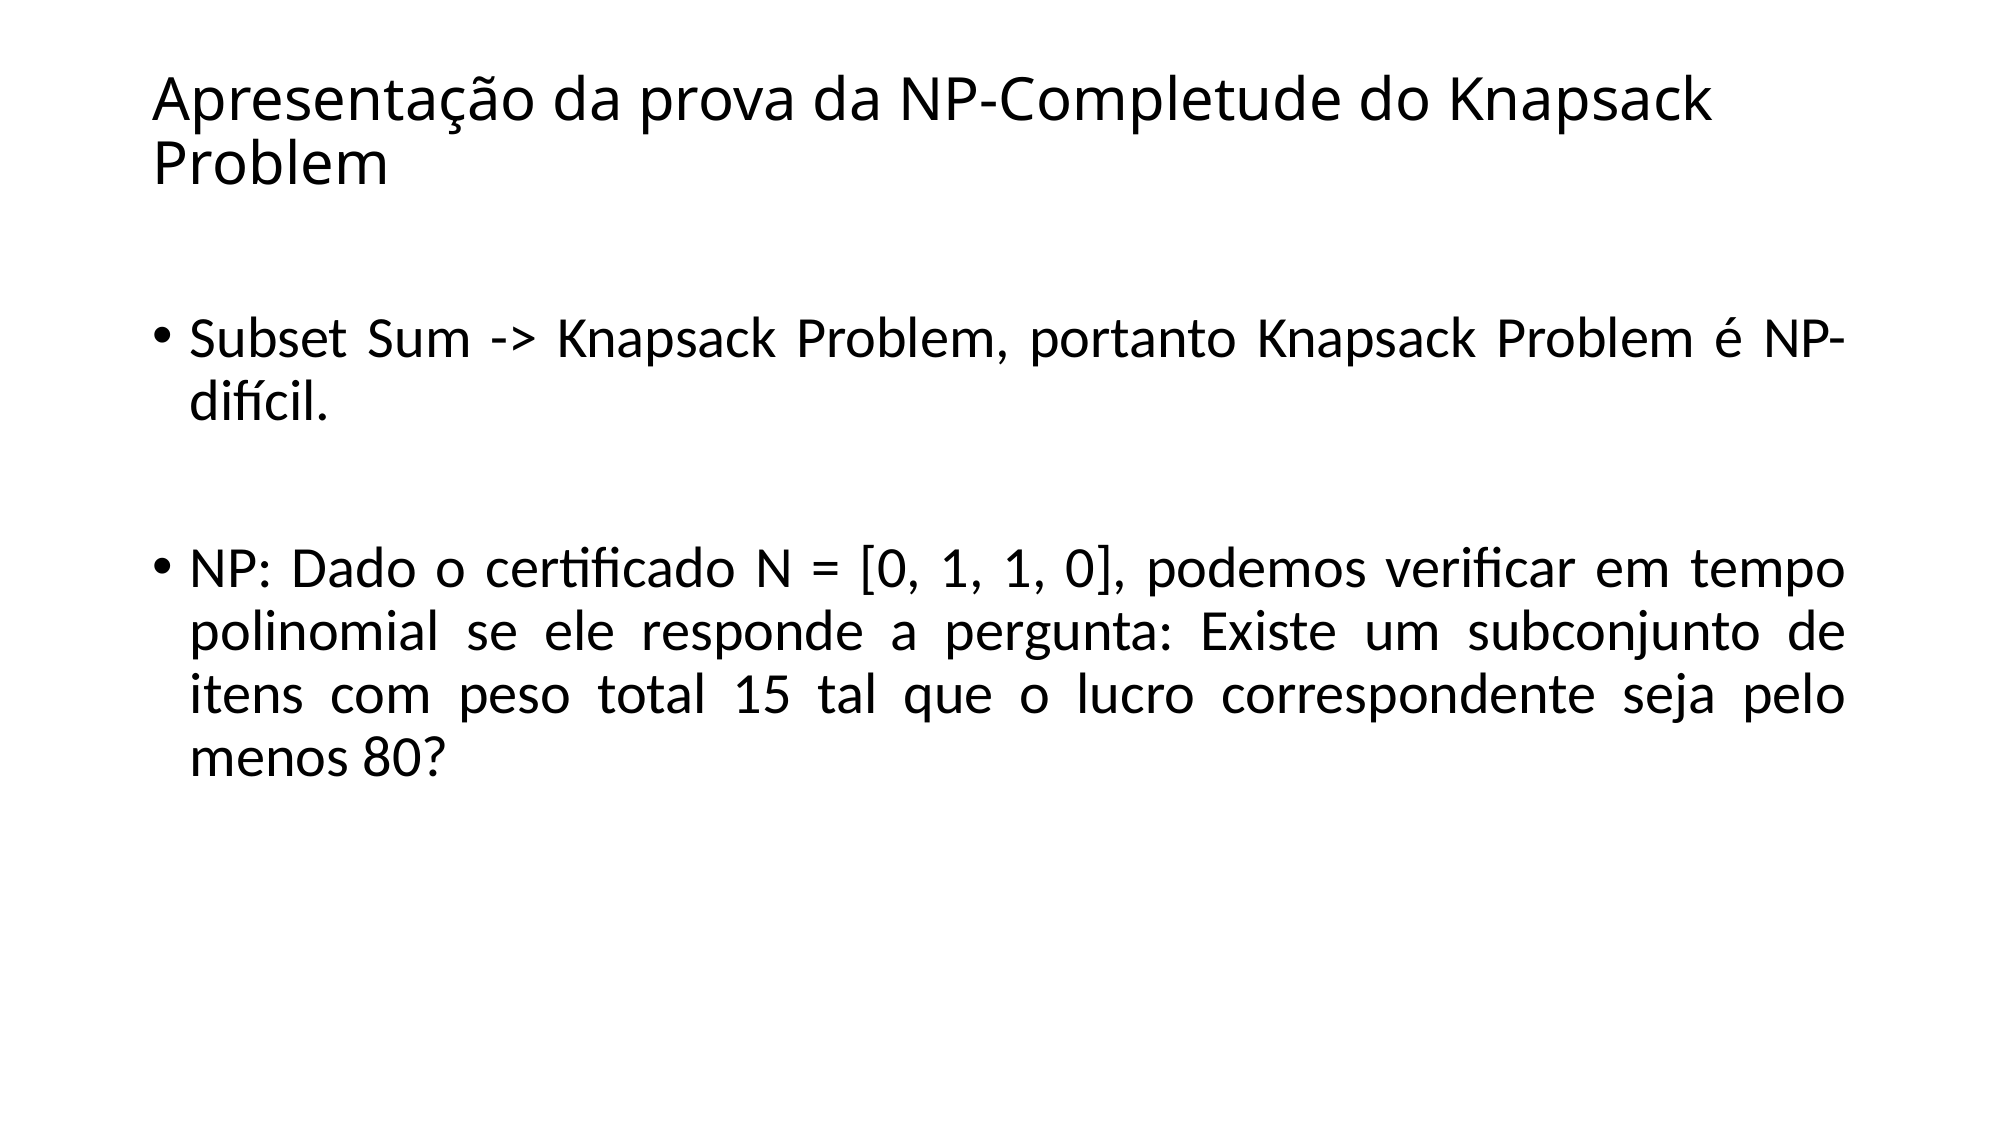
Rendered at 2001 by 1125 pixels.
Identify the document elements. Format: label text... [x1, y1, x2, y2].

title Apresentação da prova da NP-Completude do Knapsack Problem [137, 59, 1863, 278]
list Subset Sum -> Knapsack Problem, portanto Knapsack Problem é NP-difícil. NP: Dado o certificado N = [0, 1, 1, 0], podemos verificar em tempo polinomial se ele responde a pergunta: Existe um subconjunto de itens com peso total 15 tal que o lucro correspondente seja pelo menos 80? [137, 299, 1863, 1014]
